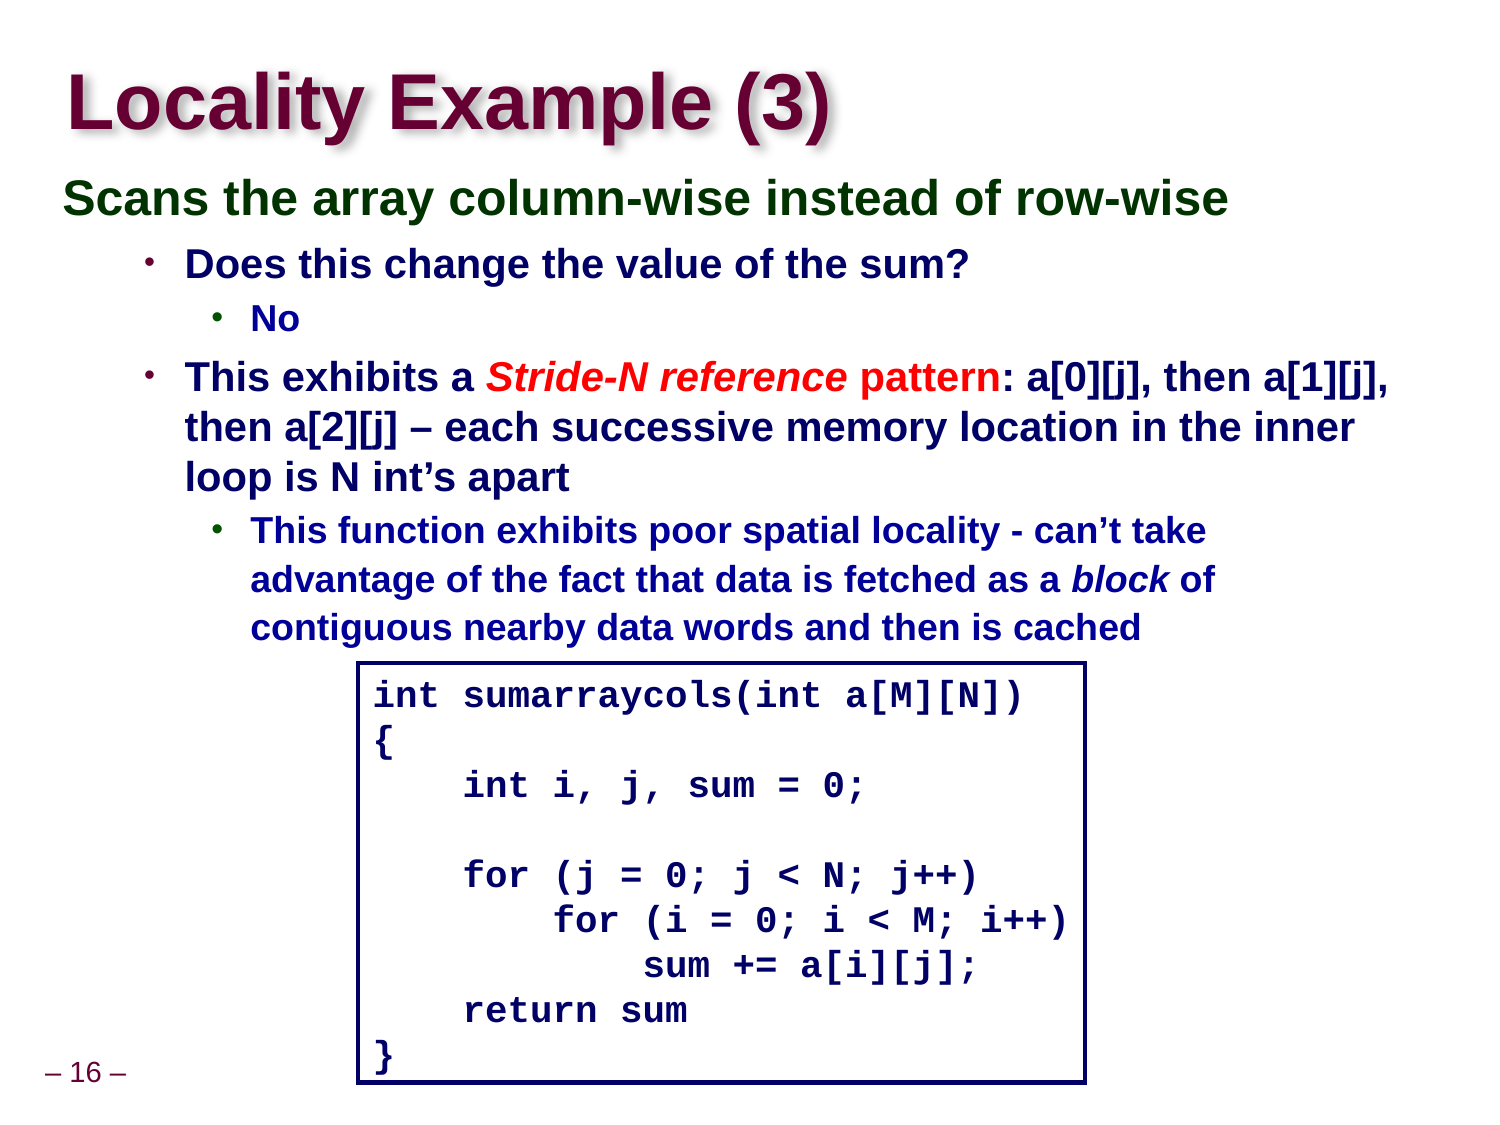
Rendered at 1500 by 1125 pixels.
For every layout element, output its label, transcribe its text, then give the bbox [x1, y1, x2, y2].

title Locality Example (3) [66, 40, 1497, 169]
text_box int sumarraycols(int a[M][N]) { int i, j, sum = 0; for (j = 0; j < N; j++) for (i = 0; i < M; i++) sum += a[i][j]; return sum } [357, 662, 1086, 1083]
list Scans the array column-wise instead of row-wise Does this change the value of the sum? No This exhibits a Stride-N reference pattern: a[0][j], then a[1][j], then a[2][j] – each successive memory location in the inner loop is N int’s apart This function exhibits poor spatial locality - can’t take advantage of the fact that data is fetched as a block of contiguous nearby data words and then is cached [47, 162, 1411, 1020]
